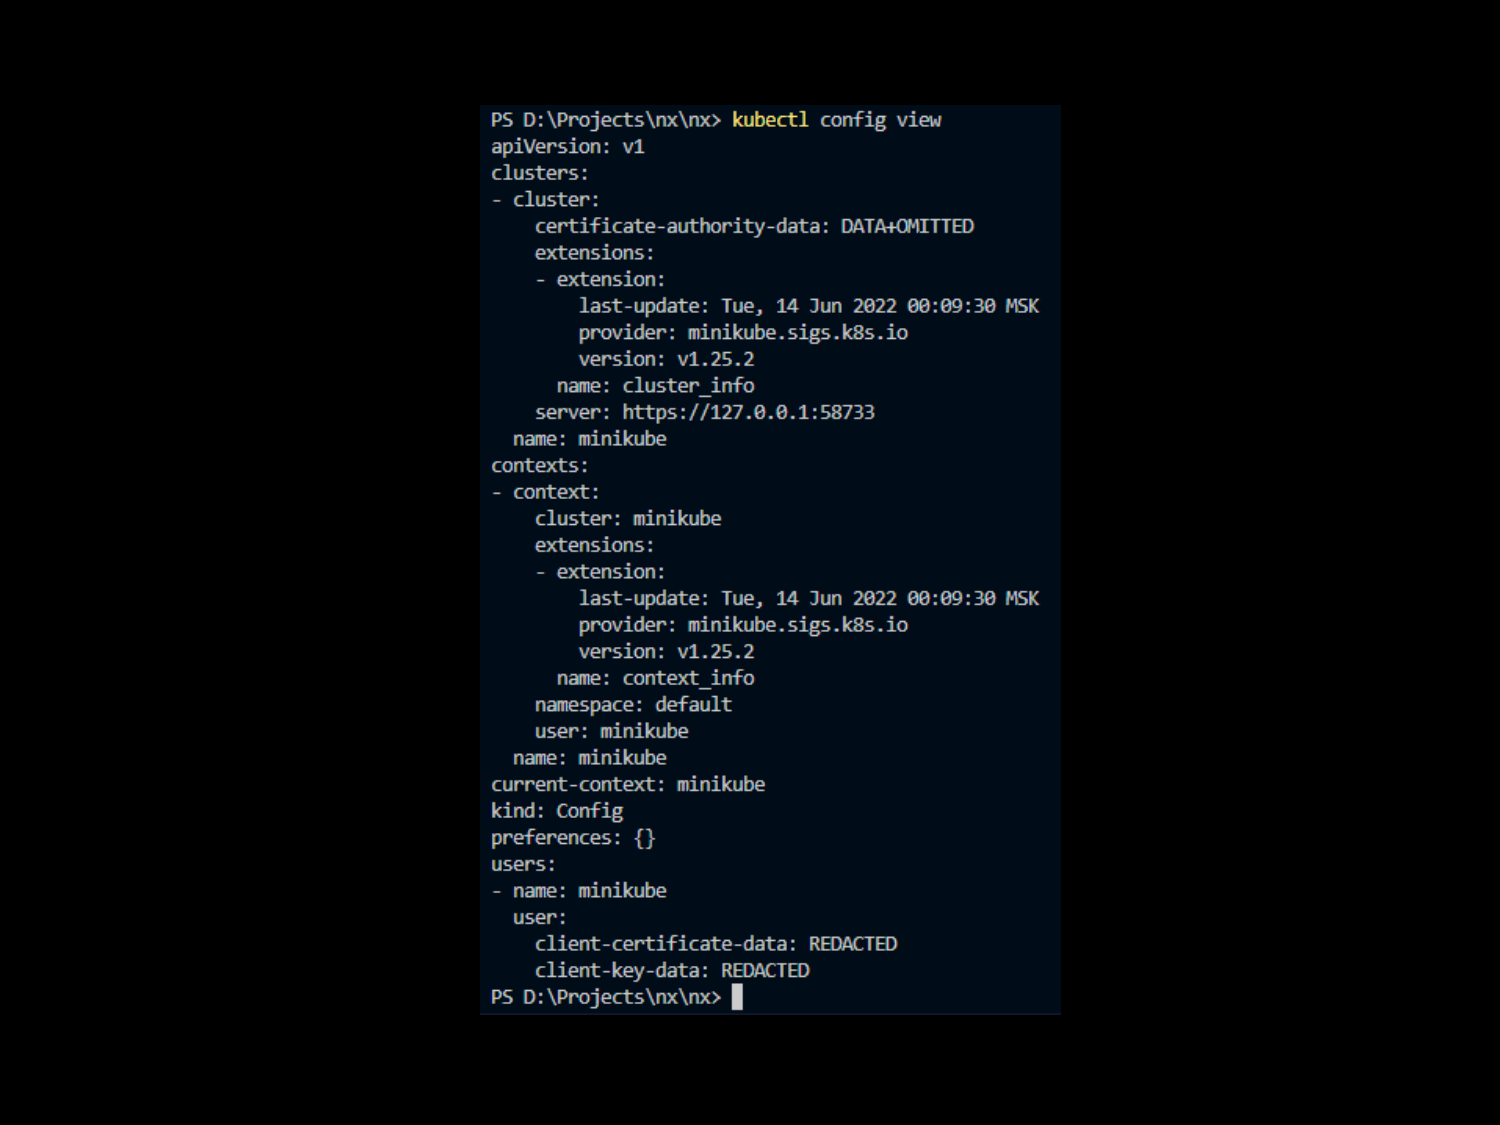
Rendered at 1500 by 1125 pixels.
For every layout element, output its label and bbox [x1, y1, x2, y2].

picture [480, 105, 1061, 1016]
